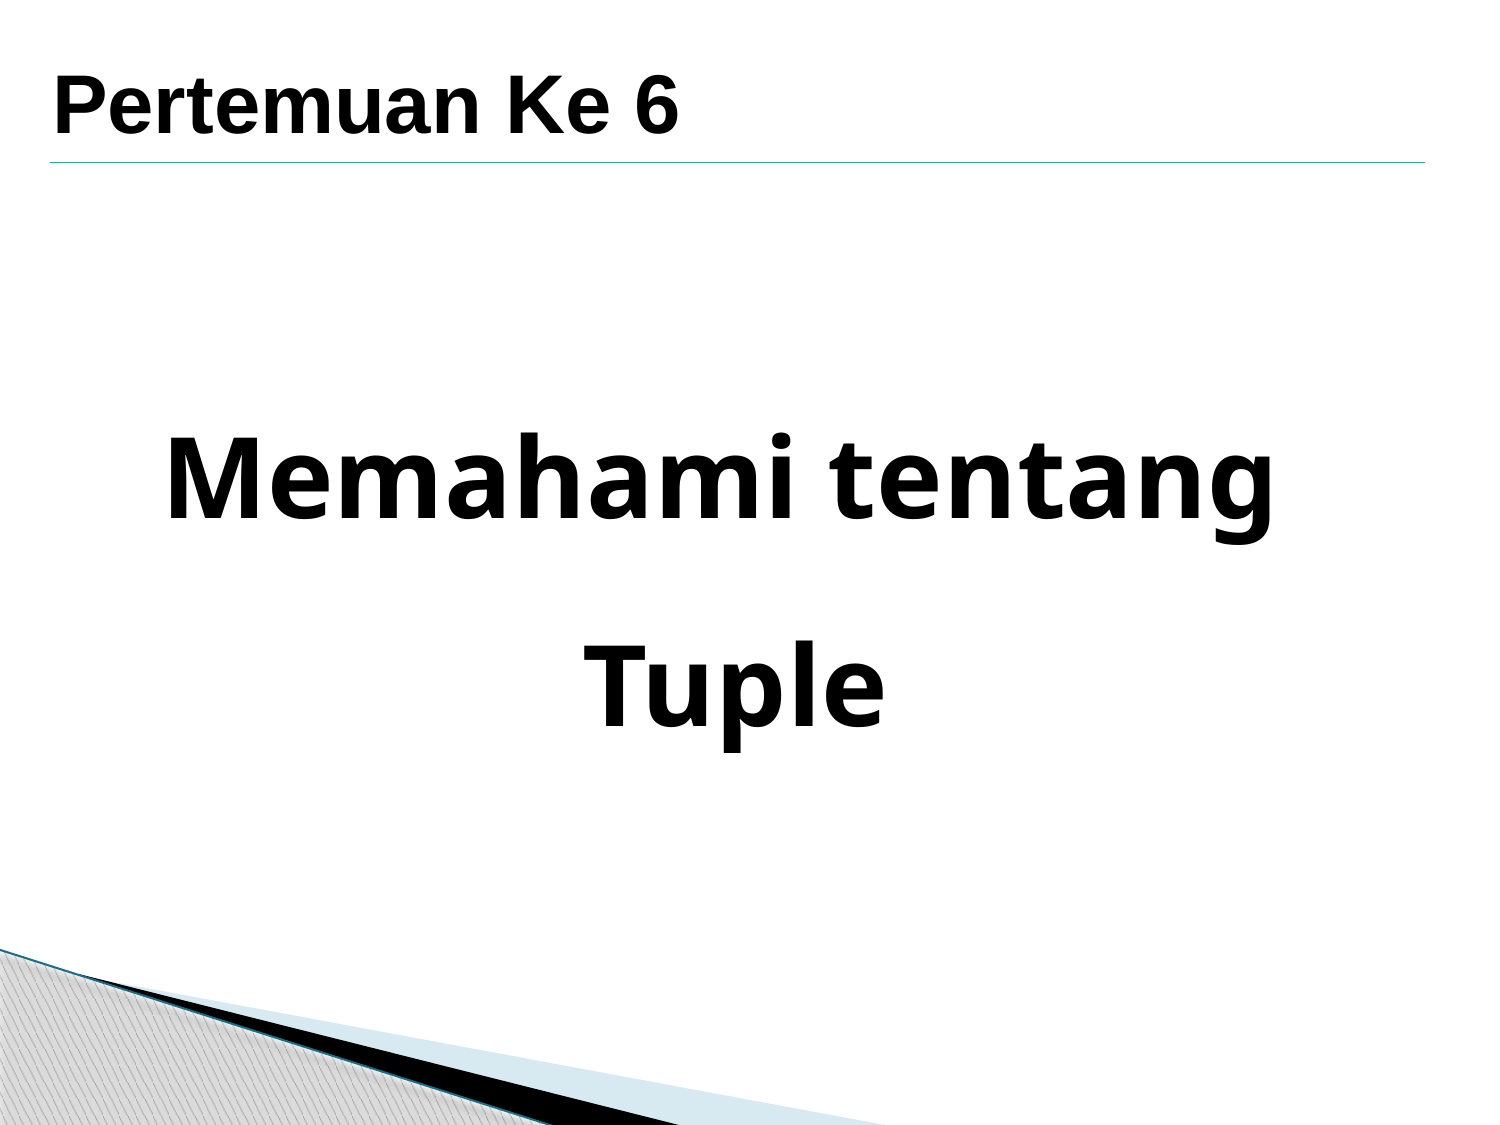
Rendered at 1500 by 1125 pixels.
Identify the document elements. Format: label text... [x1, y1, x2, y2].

text_box Memahami tentang Tuple [12, 183, 1443, 1125]
text_box Pertemuan Ke 6 [37, 37, 1413, 163]
